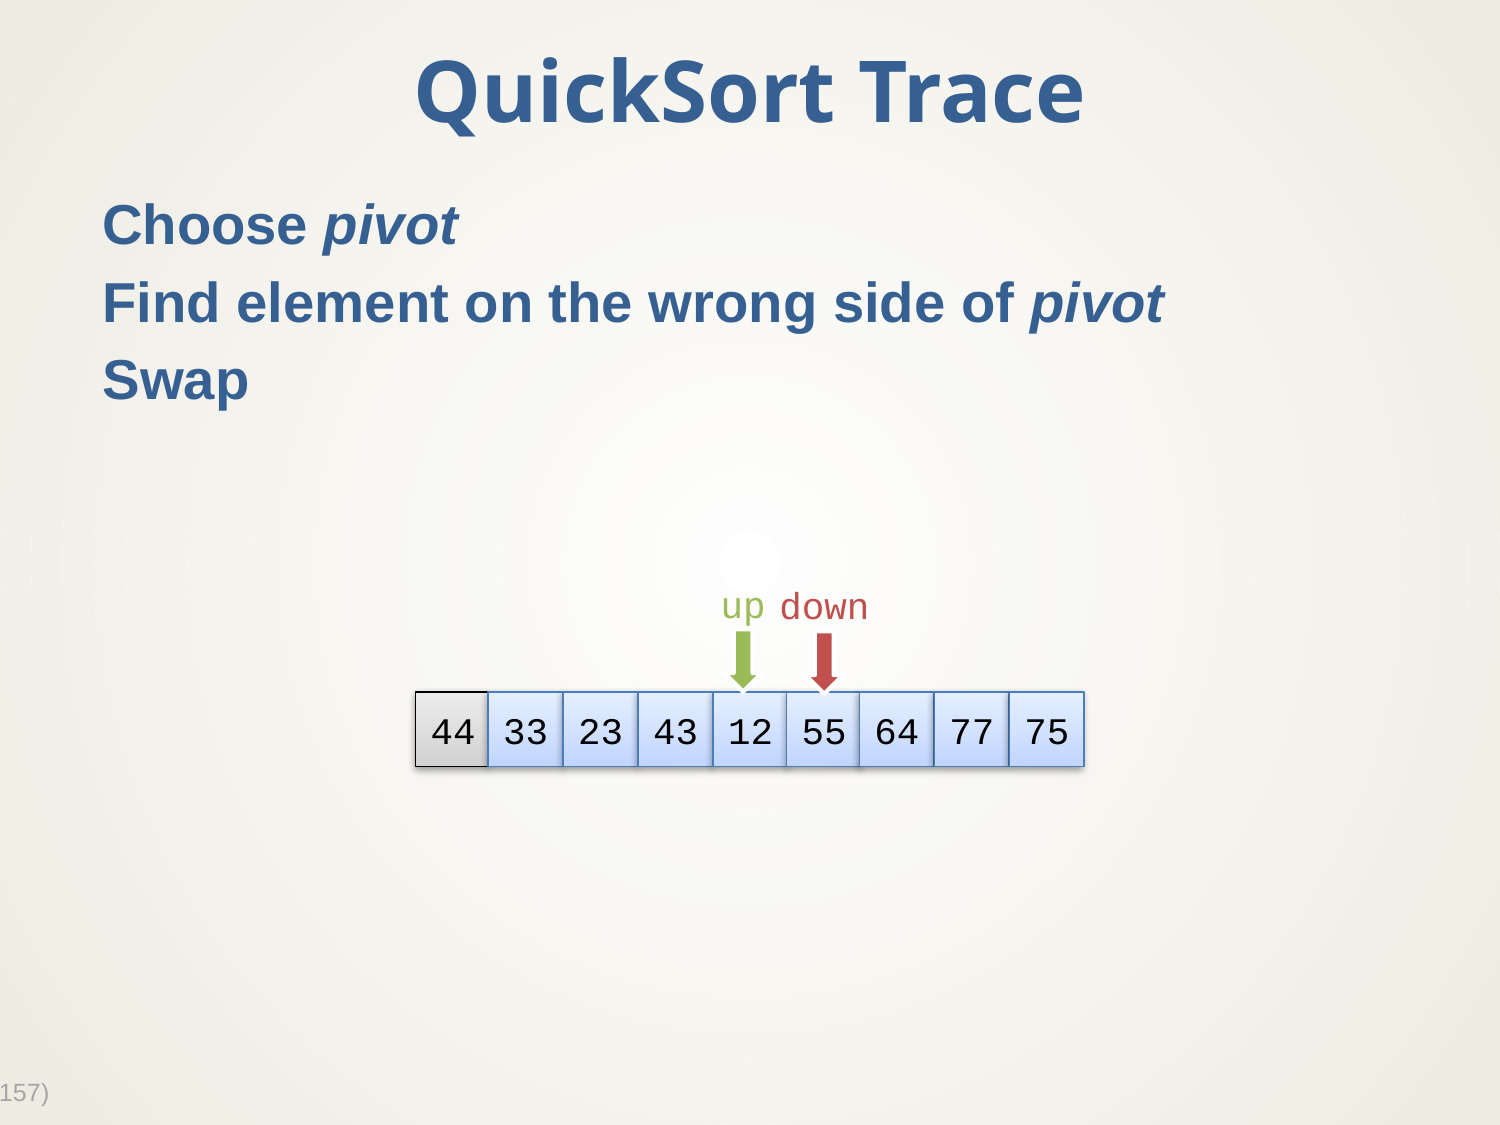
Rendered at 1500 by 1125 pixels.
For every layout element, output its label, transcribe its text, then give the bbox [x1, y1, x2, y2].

list Choose pivot Find element on the wrong side of pivot Swap [56, 187, 1444, 1036]
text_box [680, 573, 806, 692]
title QuickSort Trace [0, 24, 1500, 166]
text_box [415, 691, 1085, 767]
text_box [806, 574, 887, 695]
